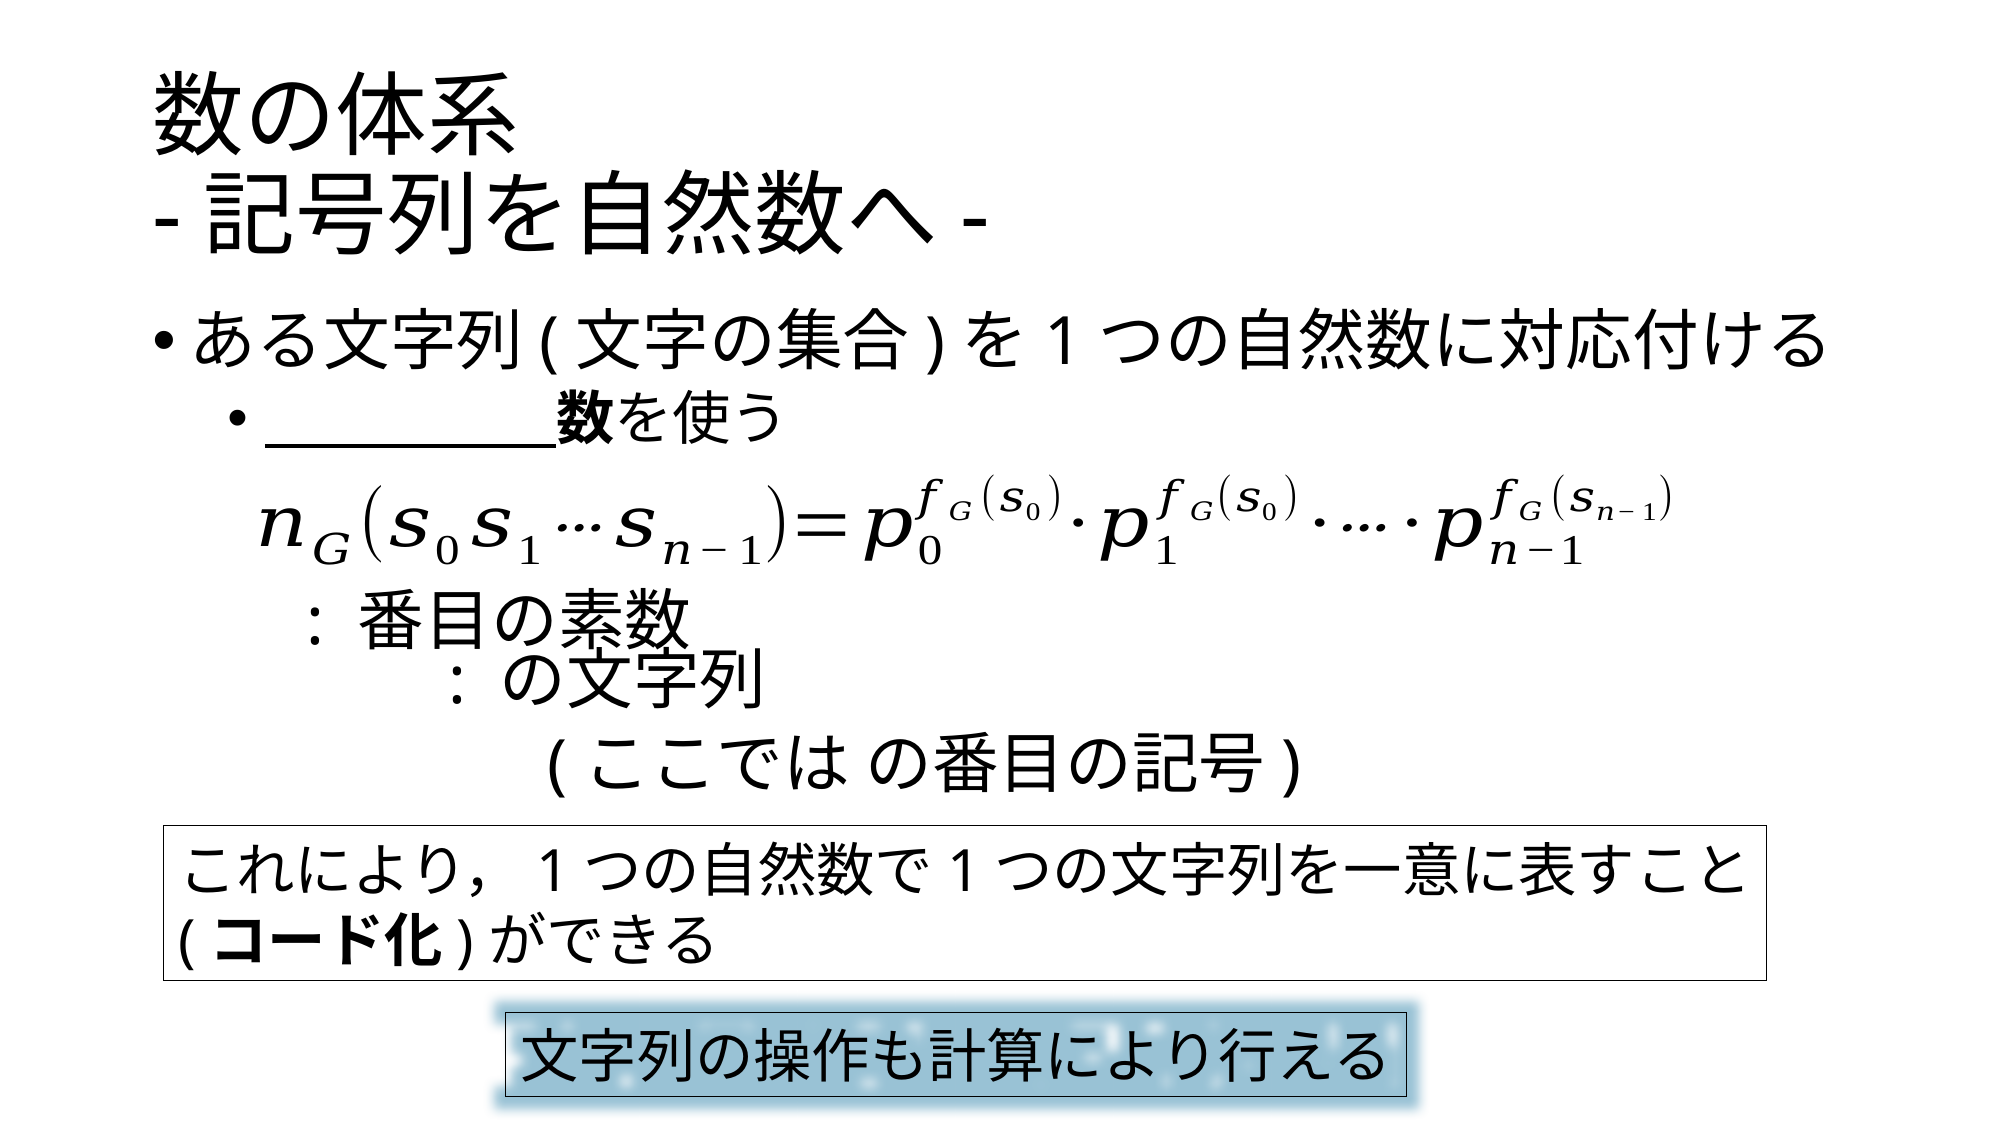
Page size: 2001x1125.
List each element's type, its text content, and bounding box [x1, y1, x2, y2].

text_box これにより，1つの自然数で1つの文字列を一意に表すこと (コード化)ができる [163, 825, 1767, 981]
title 数の体系 -記号列を自然数へ- [137, 59, 1863, 278]
text_box 文字列の操作も計算により行える [505, 1012, 1407, 1097]
